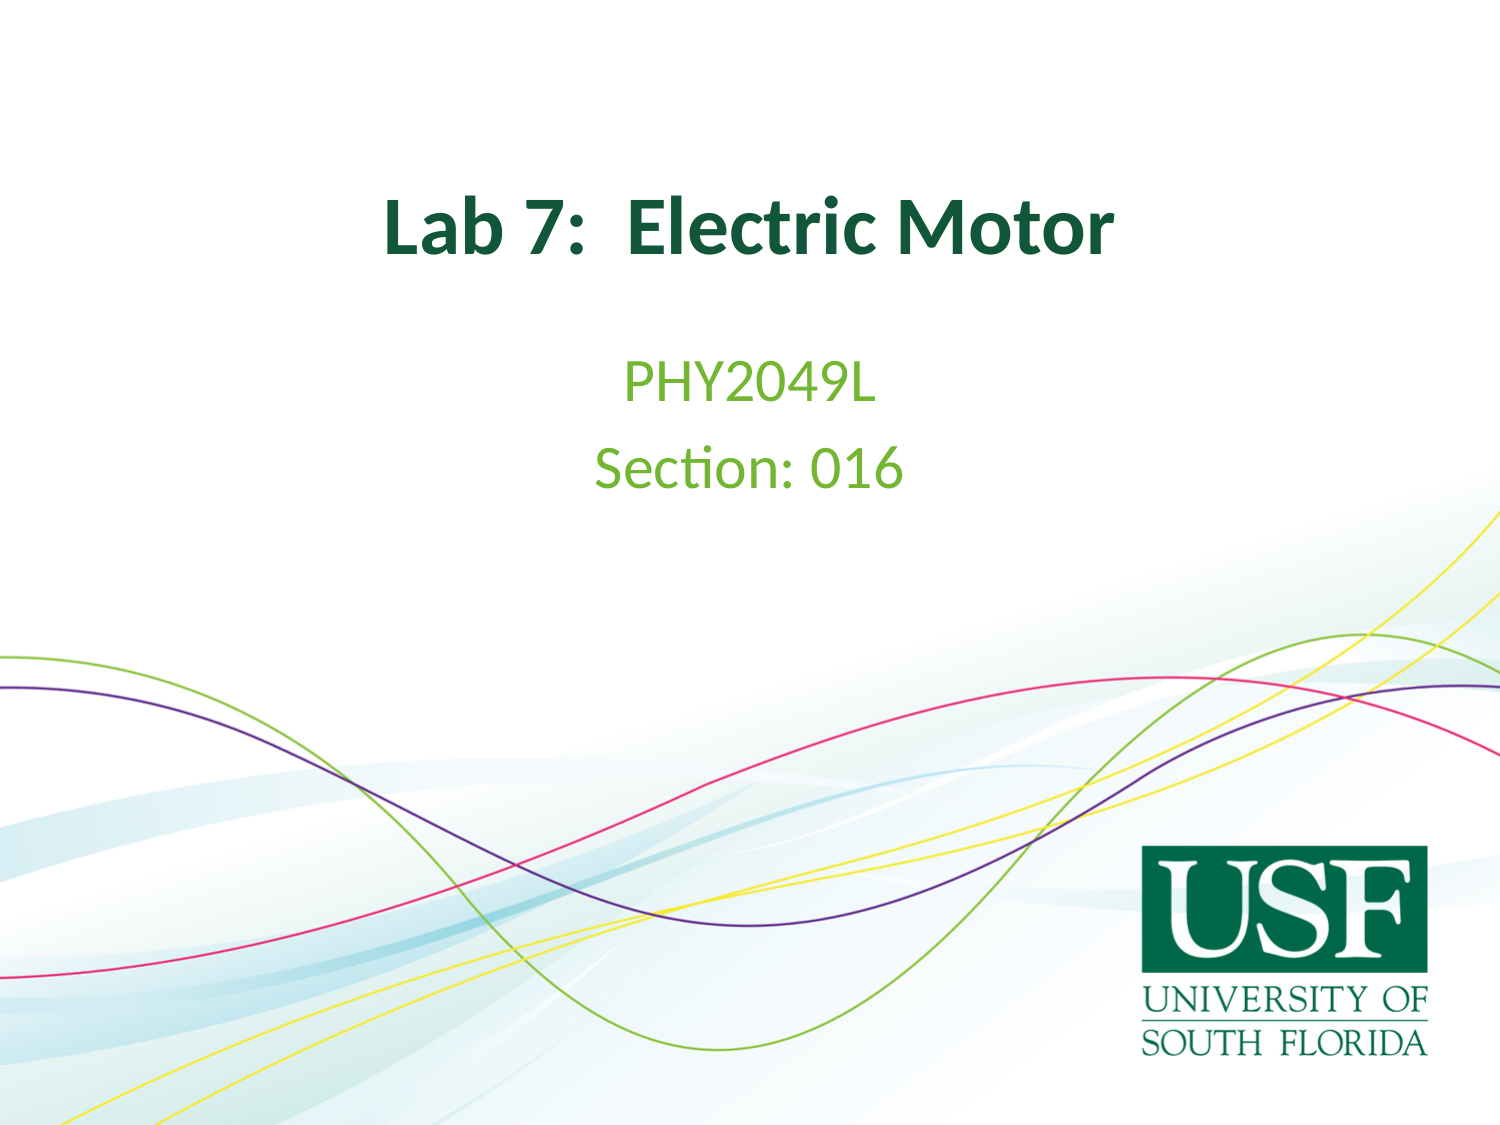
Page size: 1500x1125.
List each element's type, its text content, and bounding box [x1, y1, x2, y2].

subtitle PHY2049L Section: 016 [225, 331, 1275, 509]
picture [0, 0, 1500, 1125]
title Lab 7: Electric Motor [112, 135, 1388, 308]
